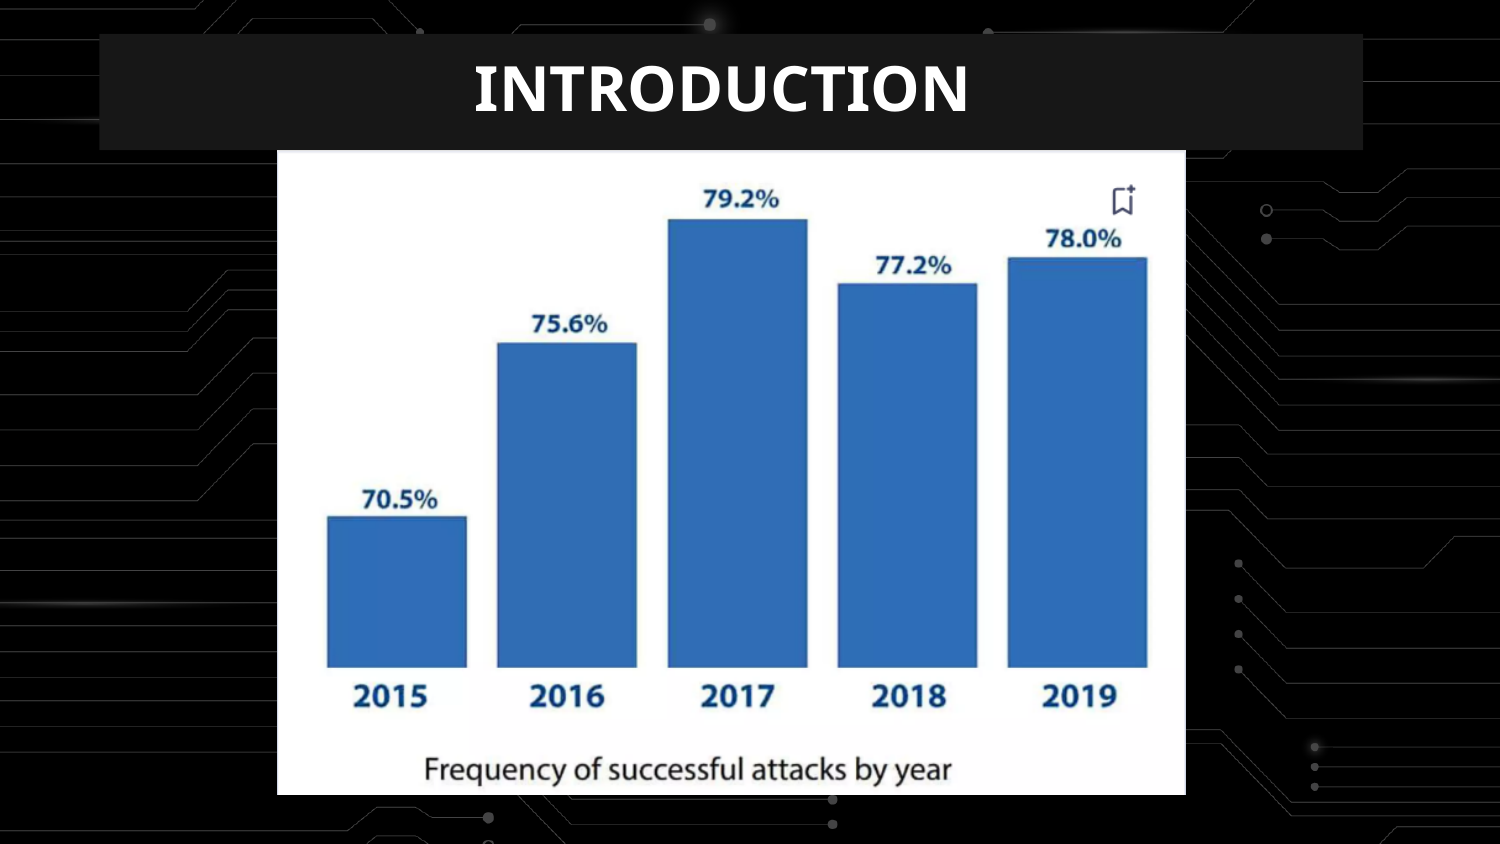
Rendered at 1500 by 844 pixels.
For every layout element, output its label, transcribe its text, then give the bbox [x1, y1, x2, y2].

picture [0, 0, 1500, 844]
title INTRODUCTION [99, 33, 1364, 151]
